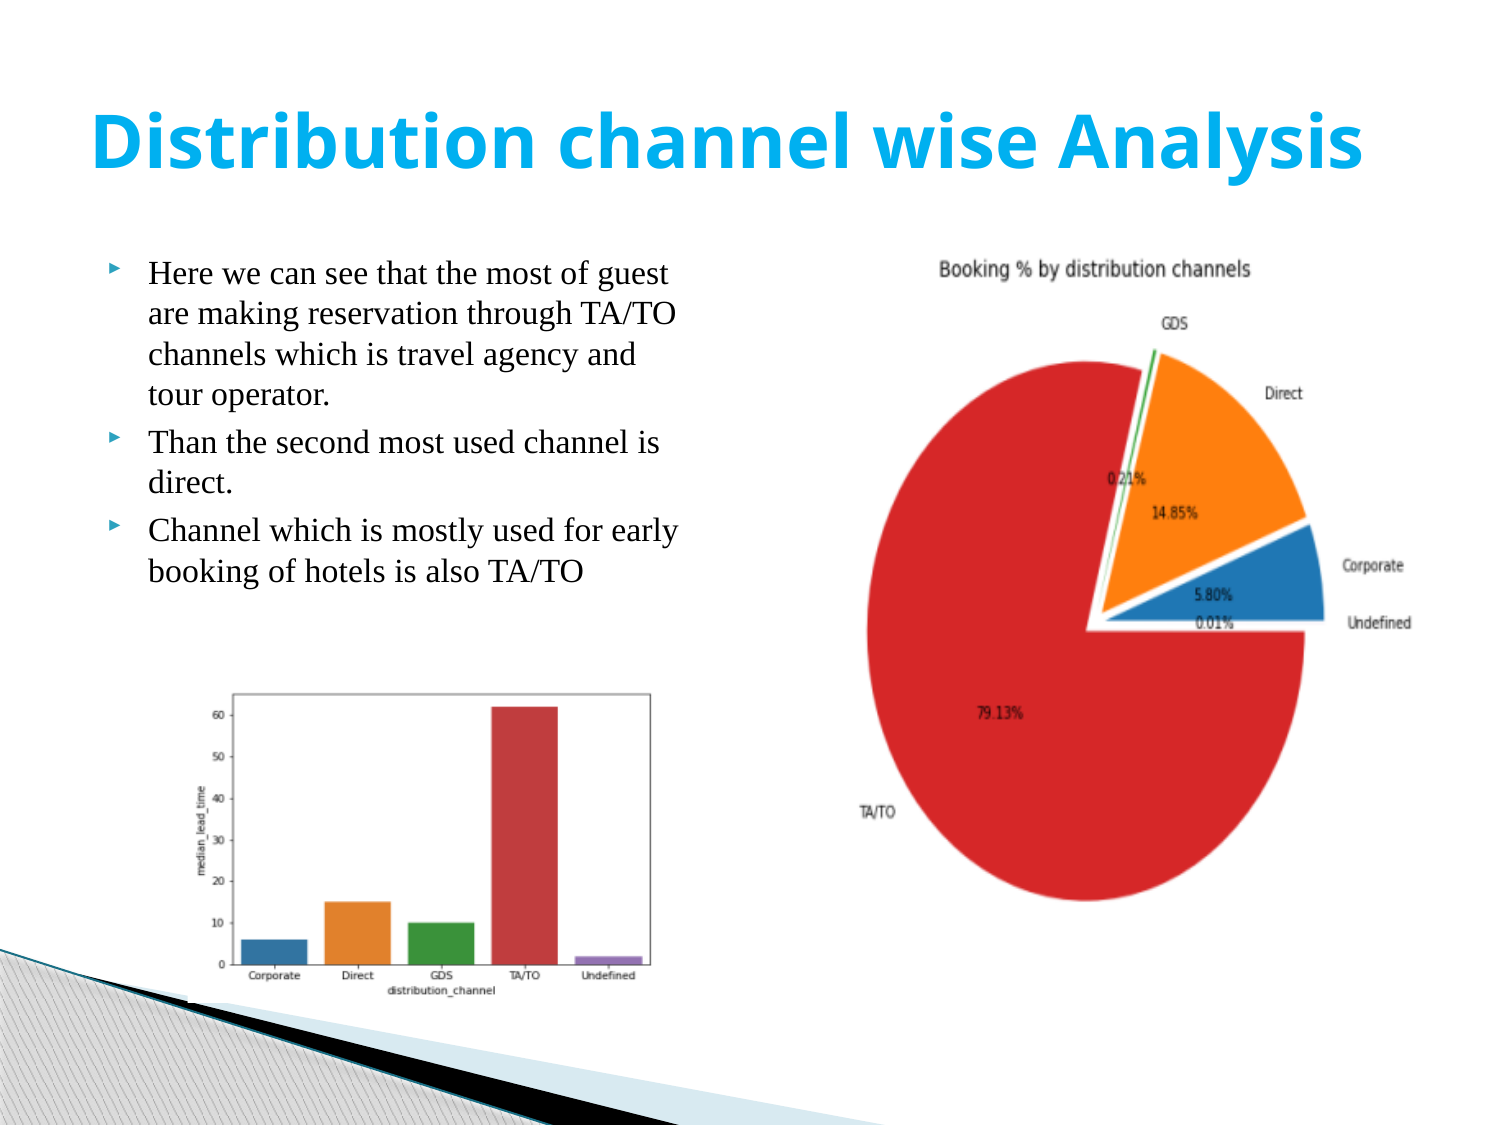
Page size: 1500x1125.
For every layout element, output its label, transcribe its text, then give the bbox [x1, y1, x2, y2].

picture [724, 237, 1488, 963]
picture [187, 687, 662, 1004]
list Here we can see that the most of guest are making reservation through TA/TO channels which is travel agency and tour operator. Than the second most used channel is direct. Channel which is mostly used for early booking of hotels is also TA/TO [75, 243, 713, 600]
title Distribution channel wise Analysis [75, 45, 1425, 233]
